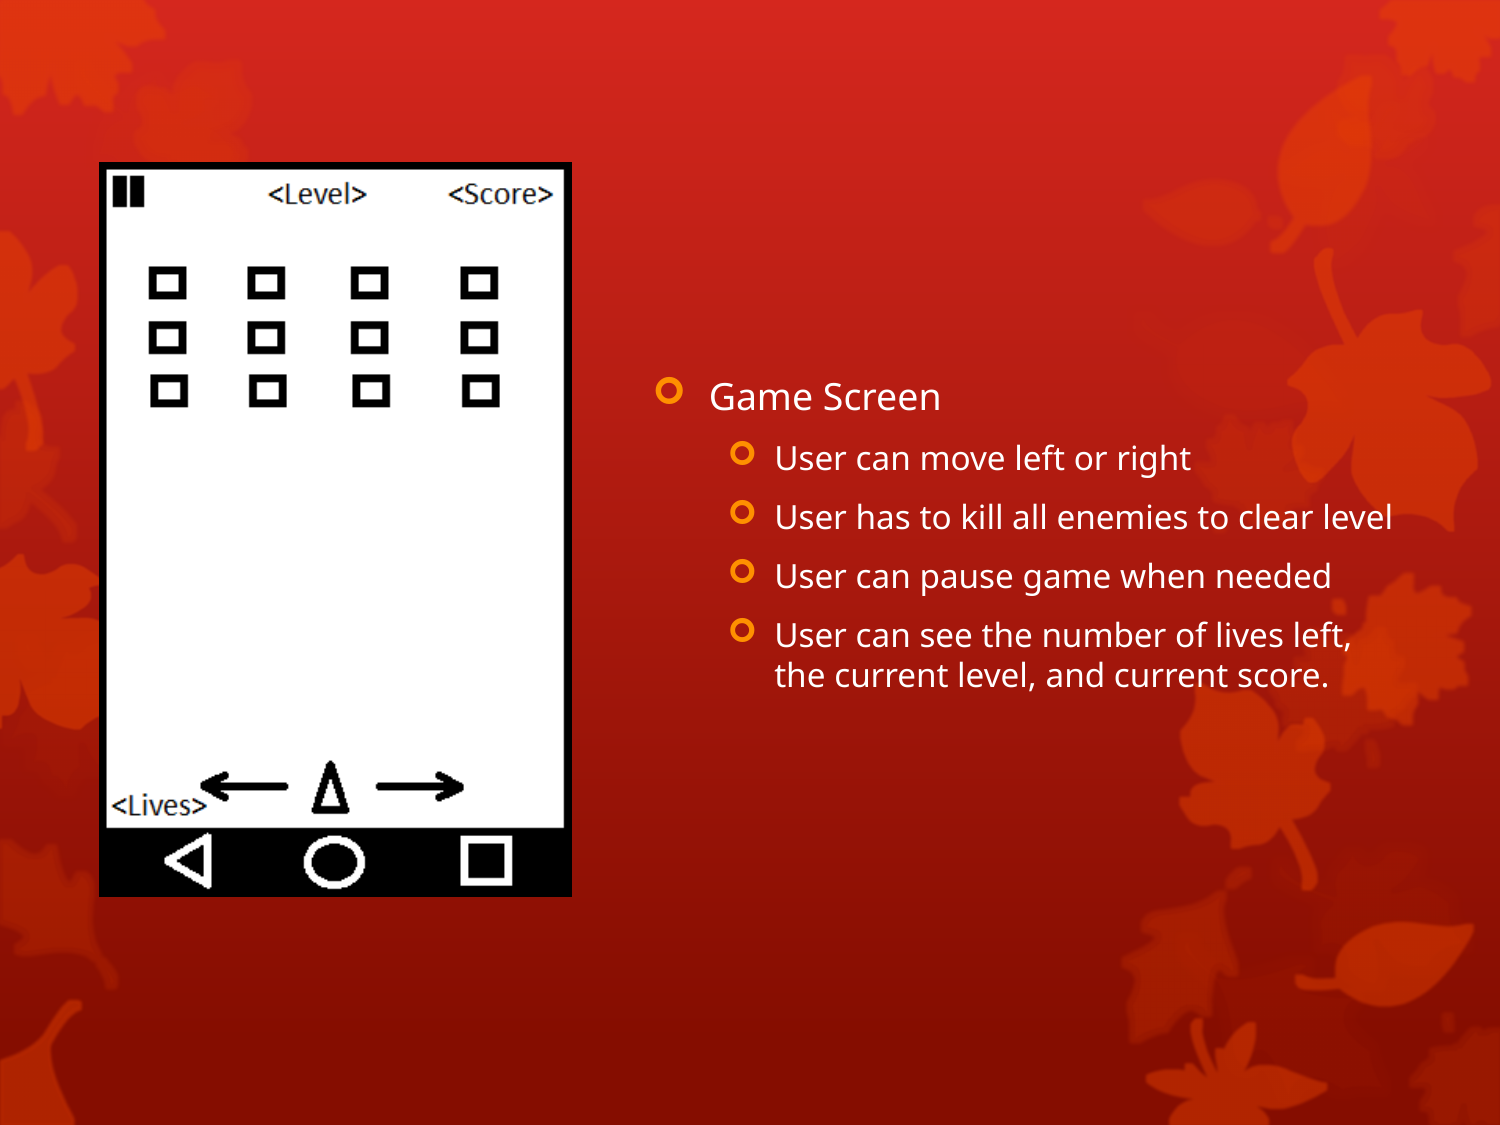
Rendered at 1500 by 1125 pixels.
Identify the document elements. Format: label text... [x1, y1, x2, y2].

picture [99, 161, 573, 898]
list Game Screen User can move left or right User has to kill all enemies to clear level User can pause game when needed User can see the number of lives left, the current level, and current score. [637, 162, 1413, 905]
